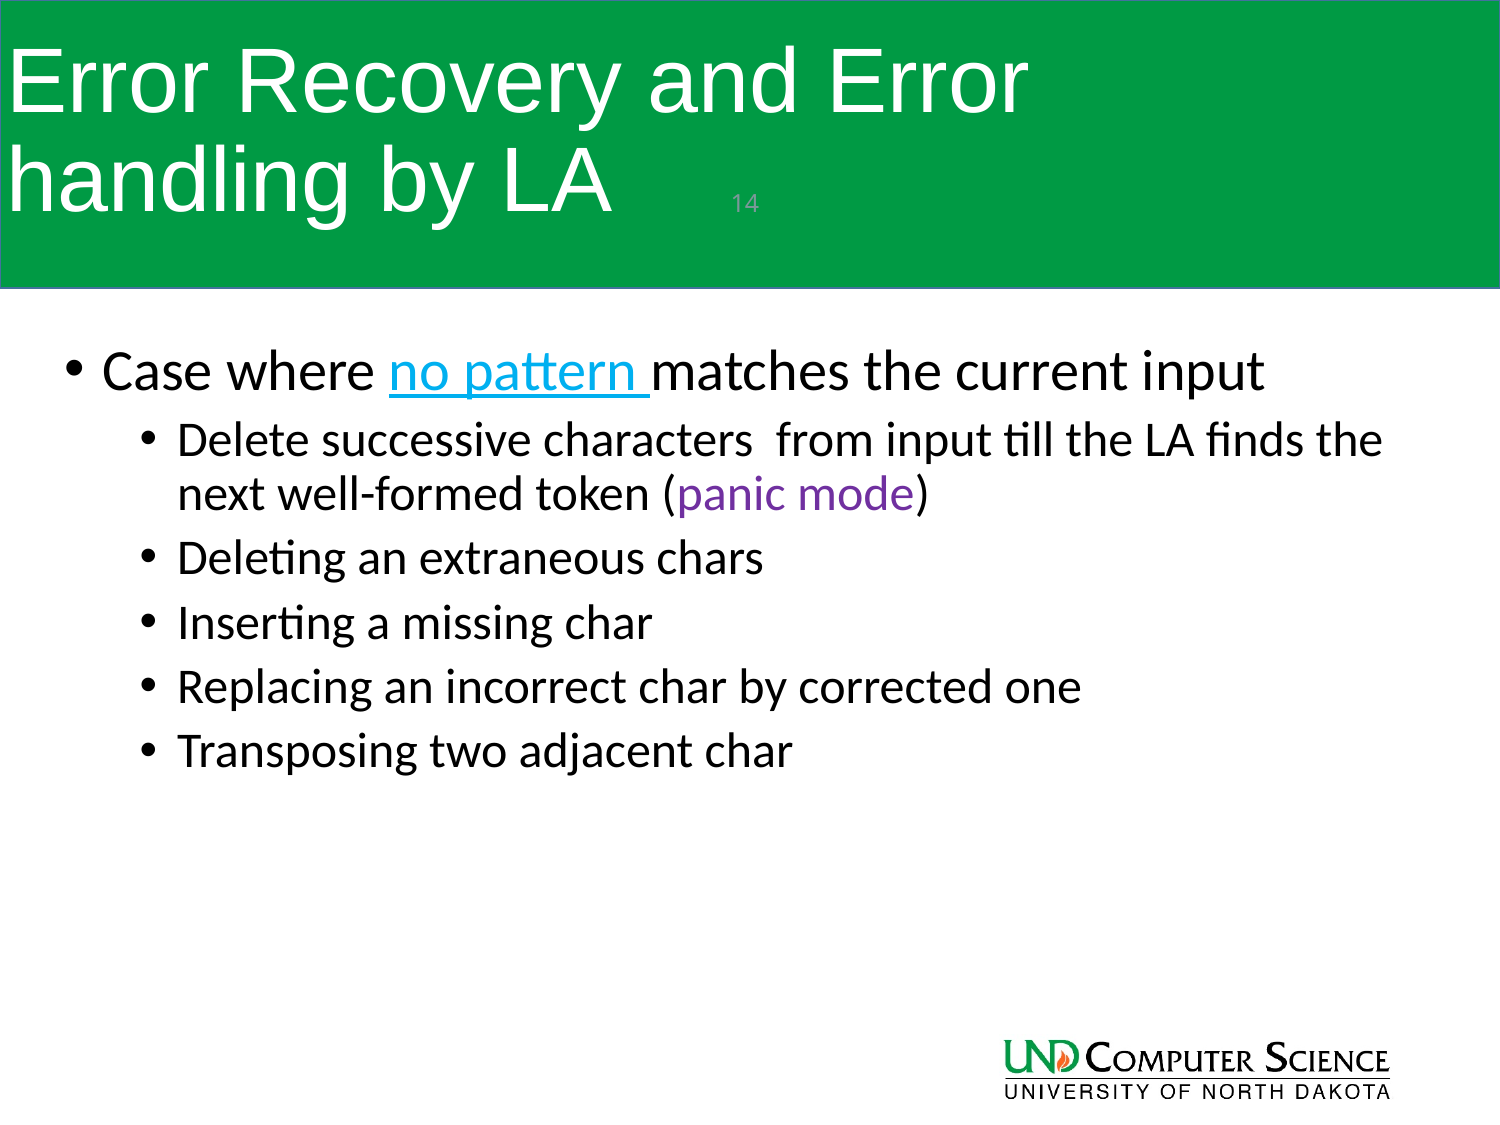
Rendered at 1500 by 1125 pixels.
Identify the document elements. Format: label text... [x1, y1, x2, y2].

list Case where no pattern matches the current input Delete successive characters from input till the LA finds the next well-formed token (panic mode) Deleting an extraneous chars Inserting a missing char Replacing an incorrect char by corrected one Transposing two adjacent char [49, 332, 1445, 1001]
slide_number 14 [715, 168, 791, 241]
title Error Recovery and Error handling by LA [0, 23, 1285, 241]
picture [999, 1034, 1397, 1104]
